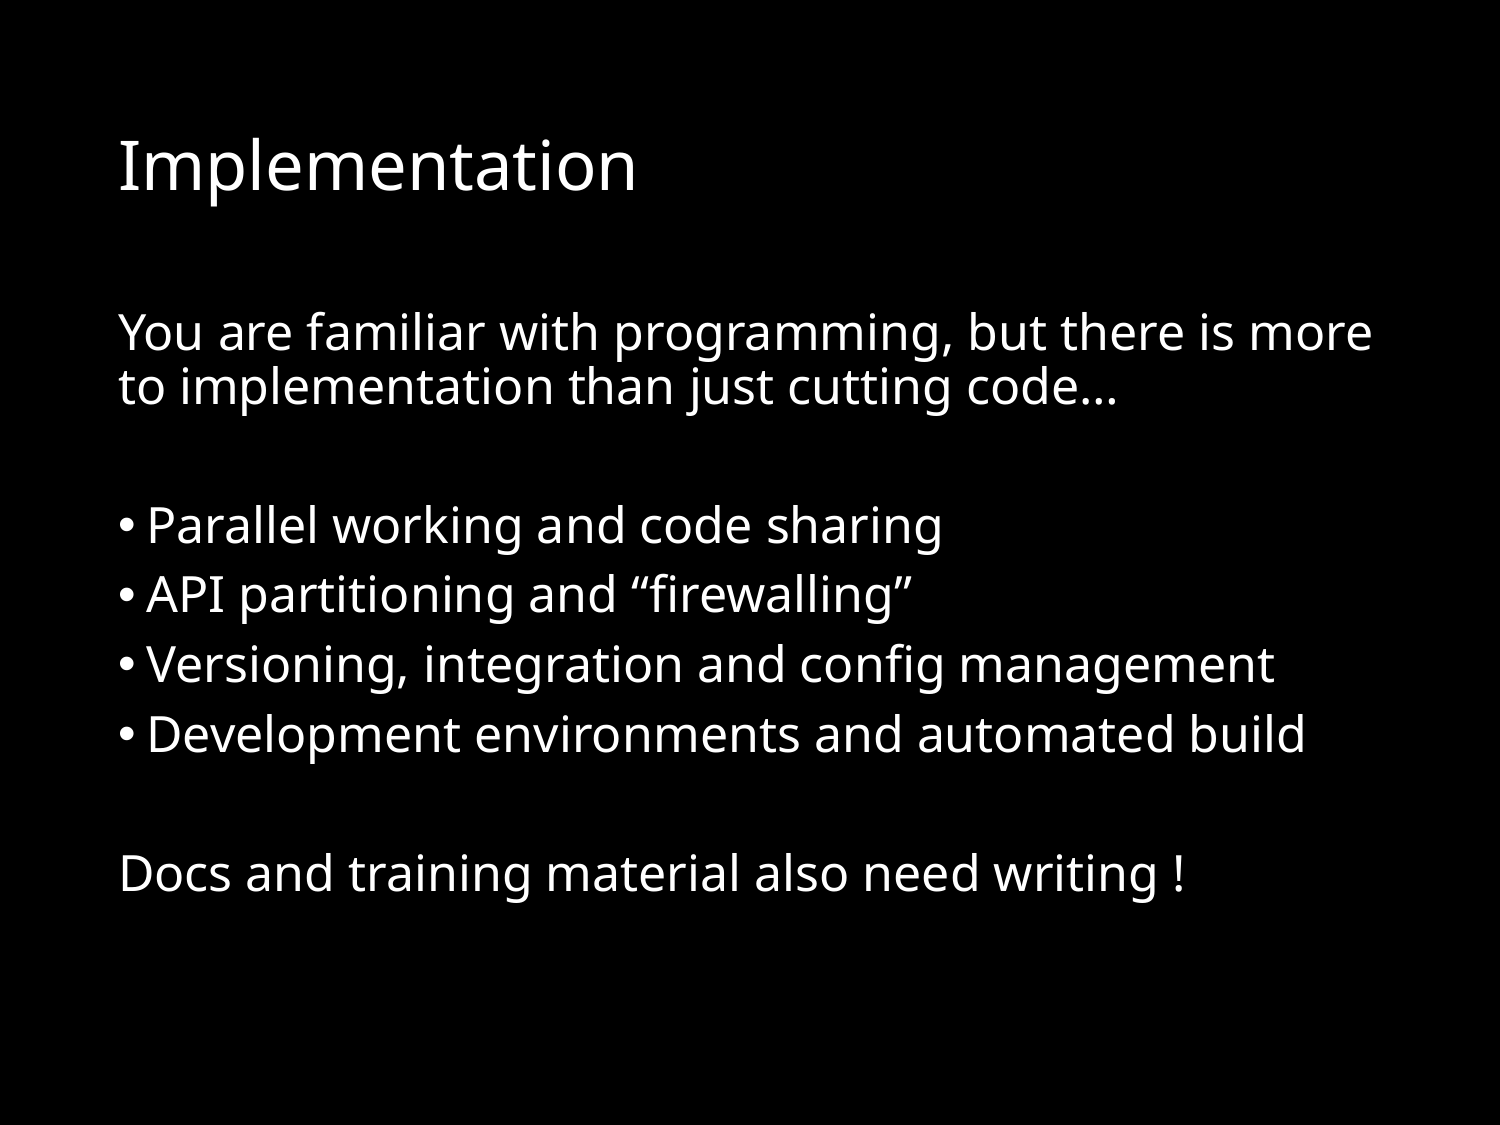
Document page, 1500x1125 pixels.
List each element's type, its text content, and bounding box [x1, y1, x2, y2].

list You are familiar with programming, but there is more to implementation than just cutting code… Parallel working and code sharing API partitioning and “firewalling” Versioning, integration and config management Development environments and automated build Docs and training material also need writing ! [103, 299, 1397, 1014]
title Implementation [103, 59, 1397, 278]
